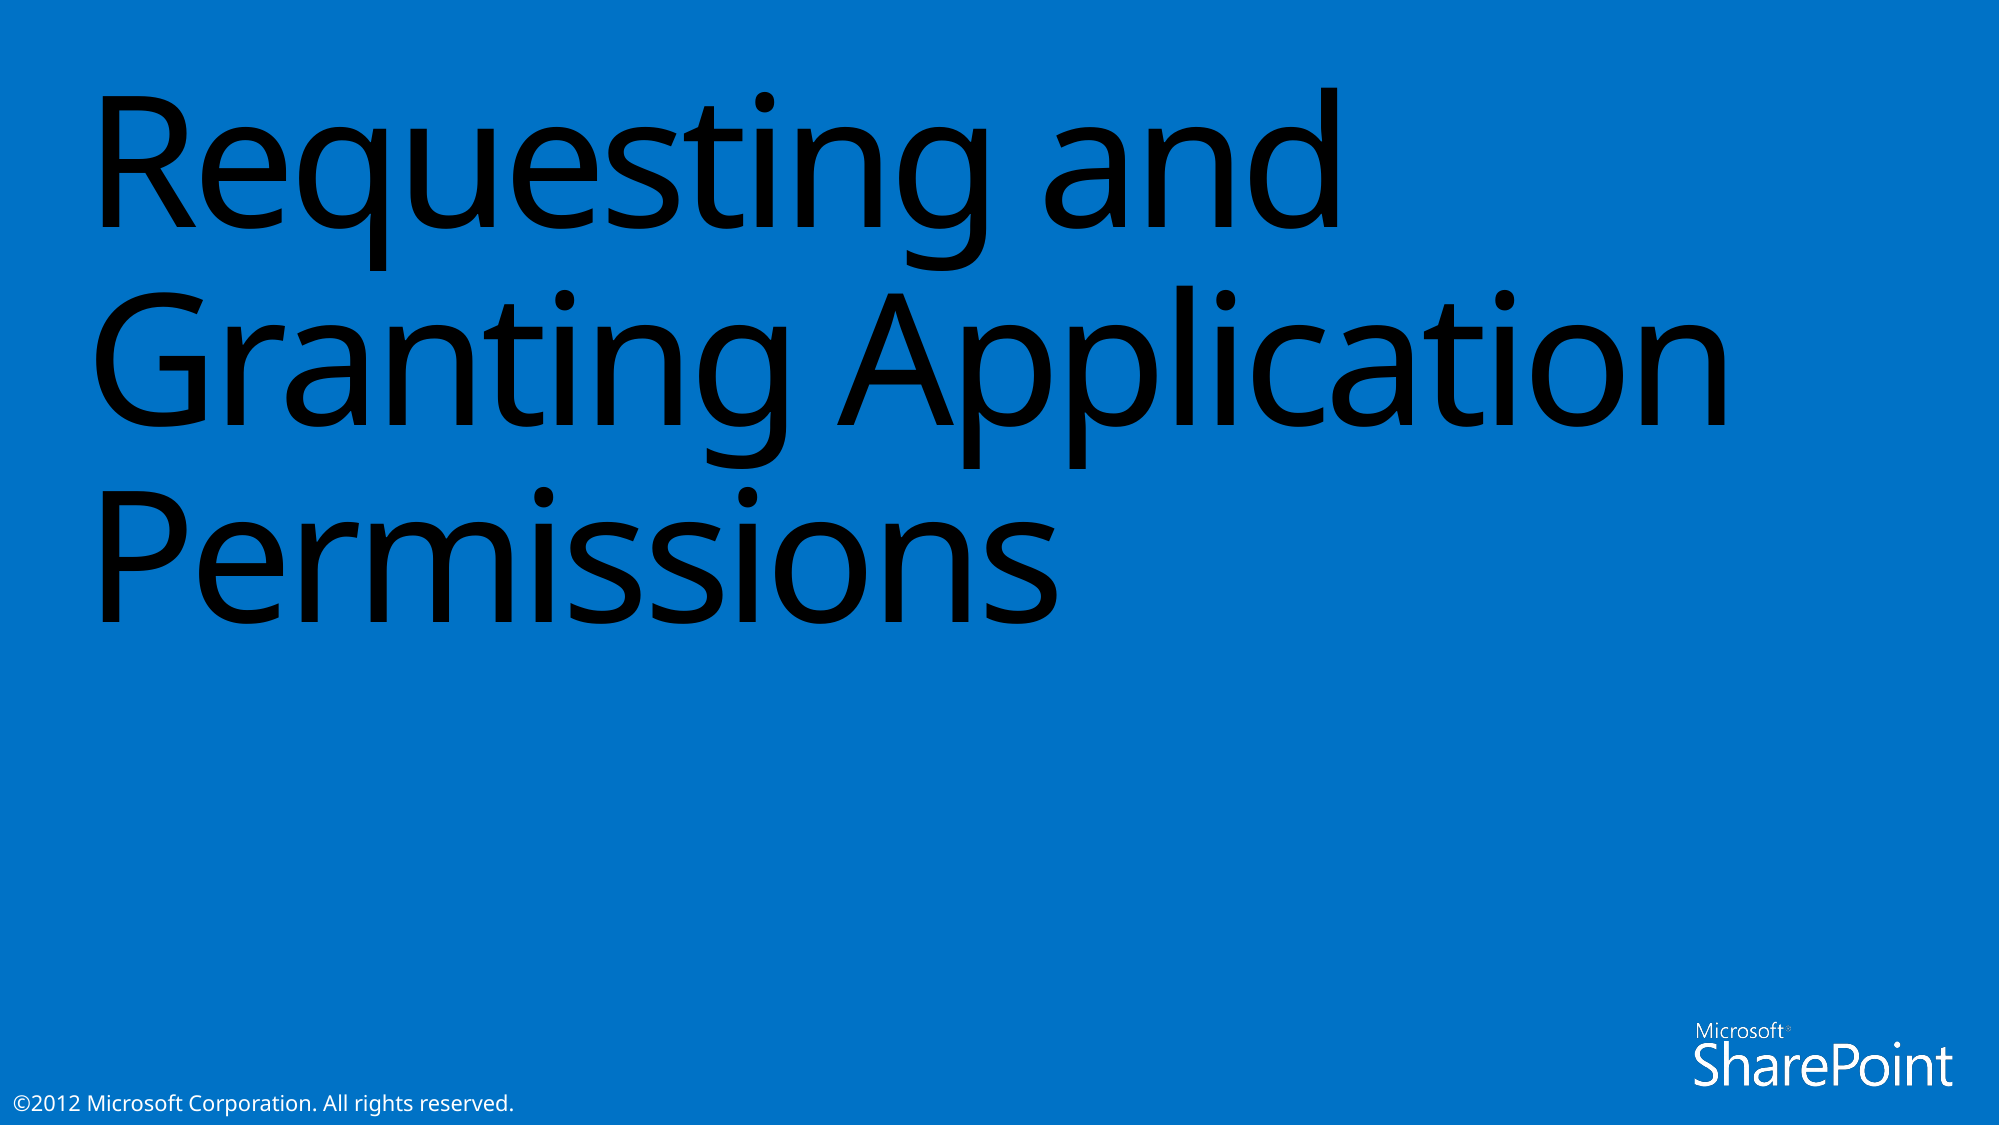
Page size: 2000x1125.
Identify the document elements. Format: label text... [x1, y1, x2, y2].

picture [1692, 1007, 1953, 1098]
title Requesting and Granting Application Permissions [85, 462, 1914, 663]
